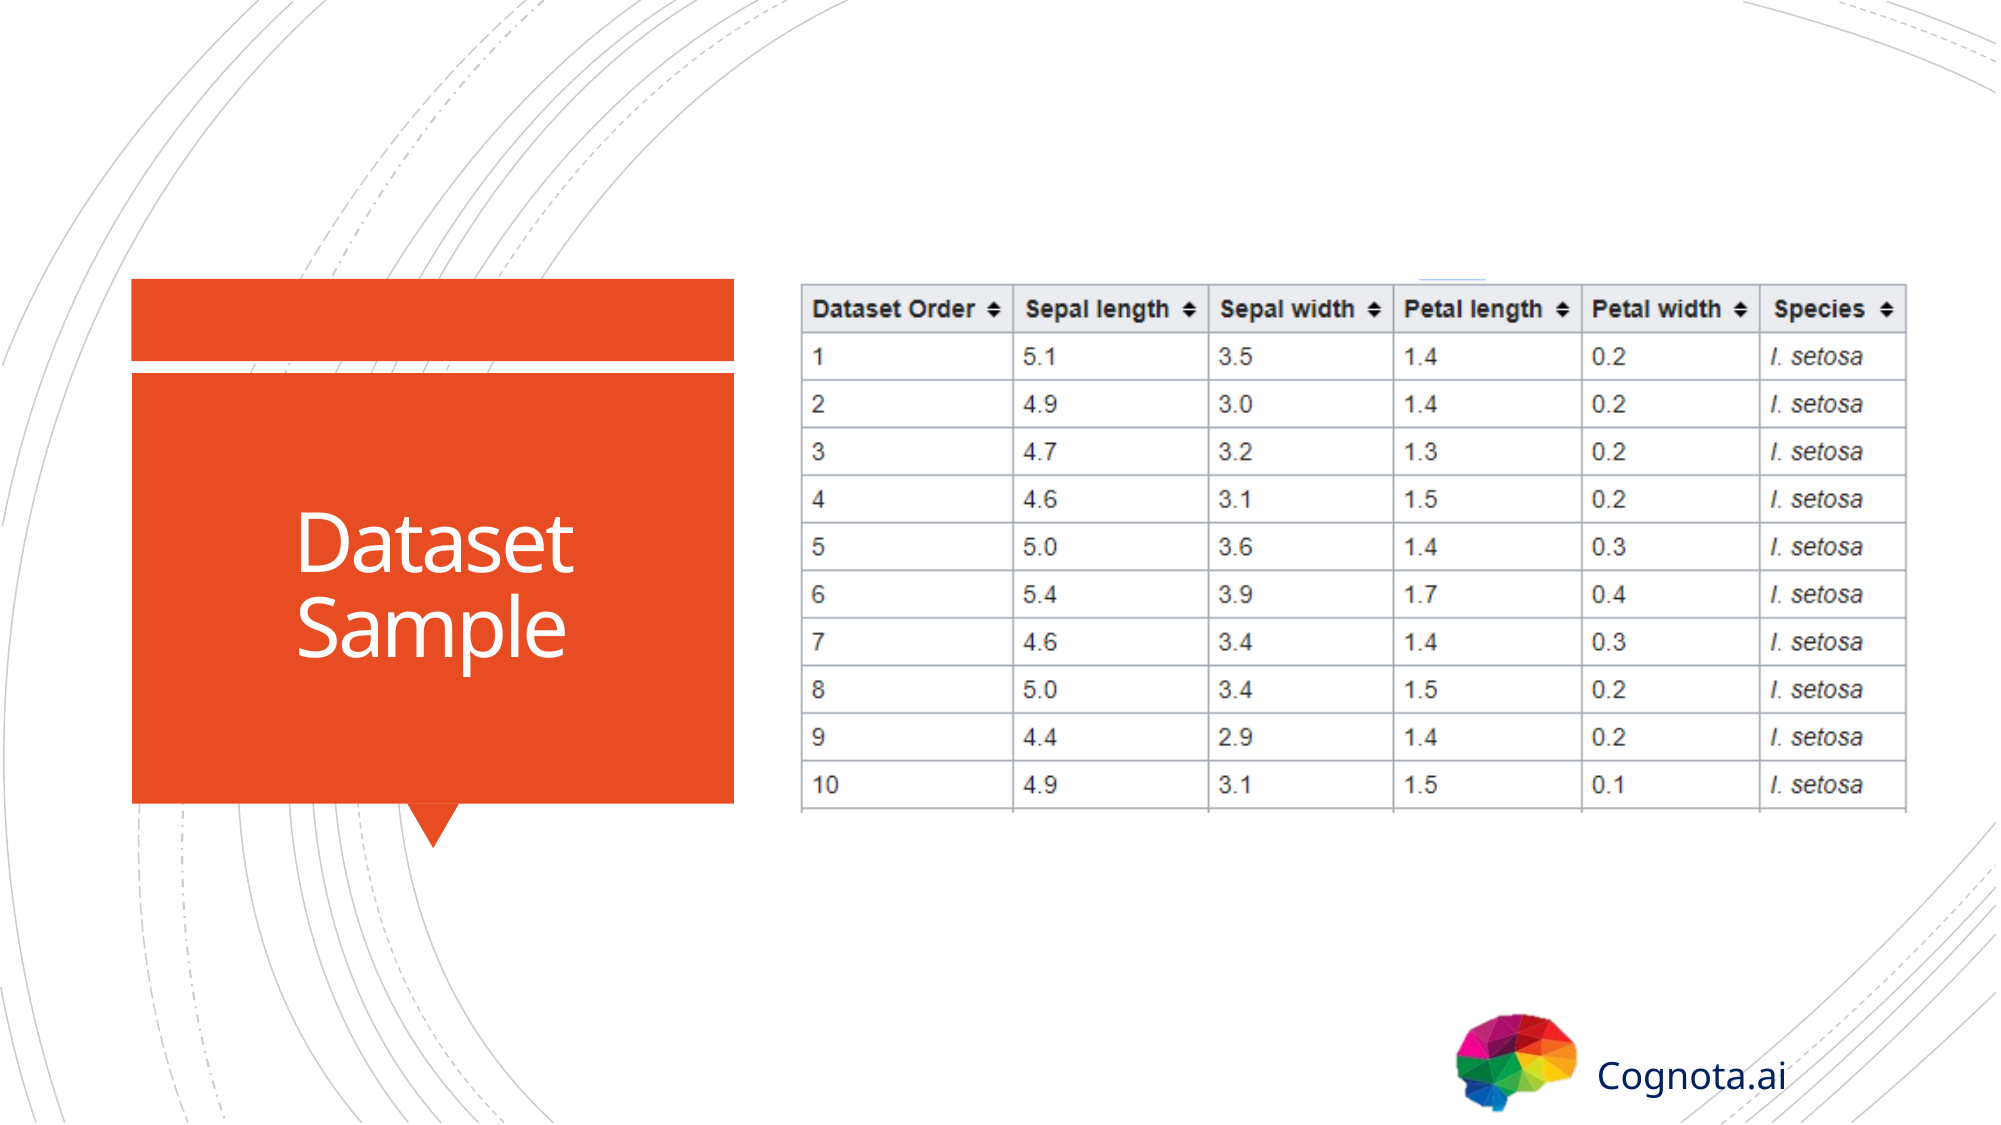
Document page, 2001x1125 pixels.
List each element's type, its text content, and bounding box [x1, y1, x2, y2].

title Dataset Sample [145, 387, 721, 792]
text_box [1421, 989, 1819, 1125]
picture [796, 279, 1909, 813]
